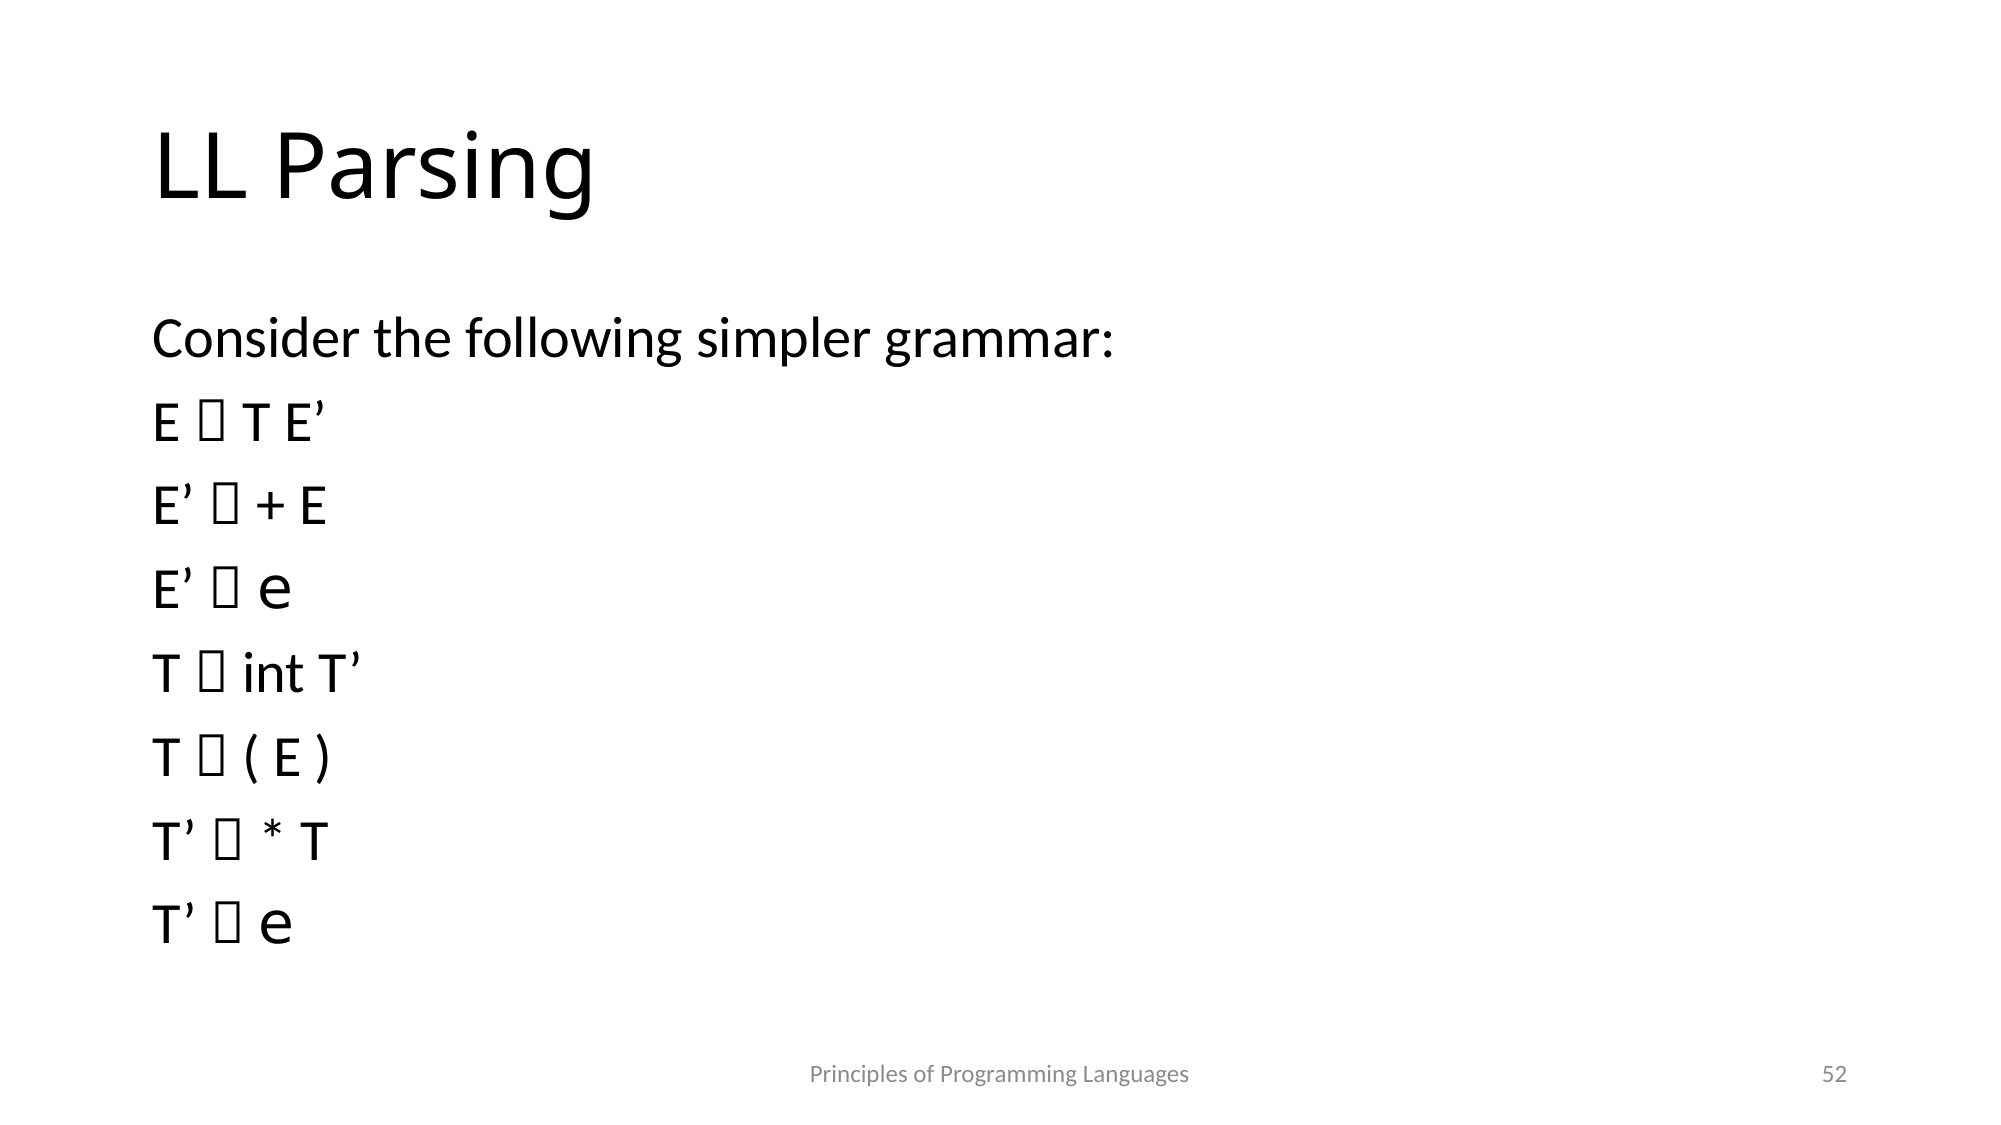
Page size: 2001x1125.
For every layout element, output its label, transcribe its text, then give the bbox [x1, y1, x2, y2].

title LL Parsing [137, 59, 1863, 278]
slide_number 52 [1412, 1042, 1863, 1103]
list Consider the following simpler grammar: E  T E’ E’  + E E’  e T  int T’ T  ( E ) T’  * T T’  e [137, 299, 1863, 984]
footer Principles of Programming Languages [662, 1042, 1338, 1103]
